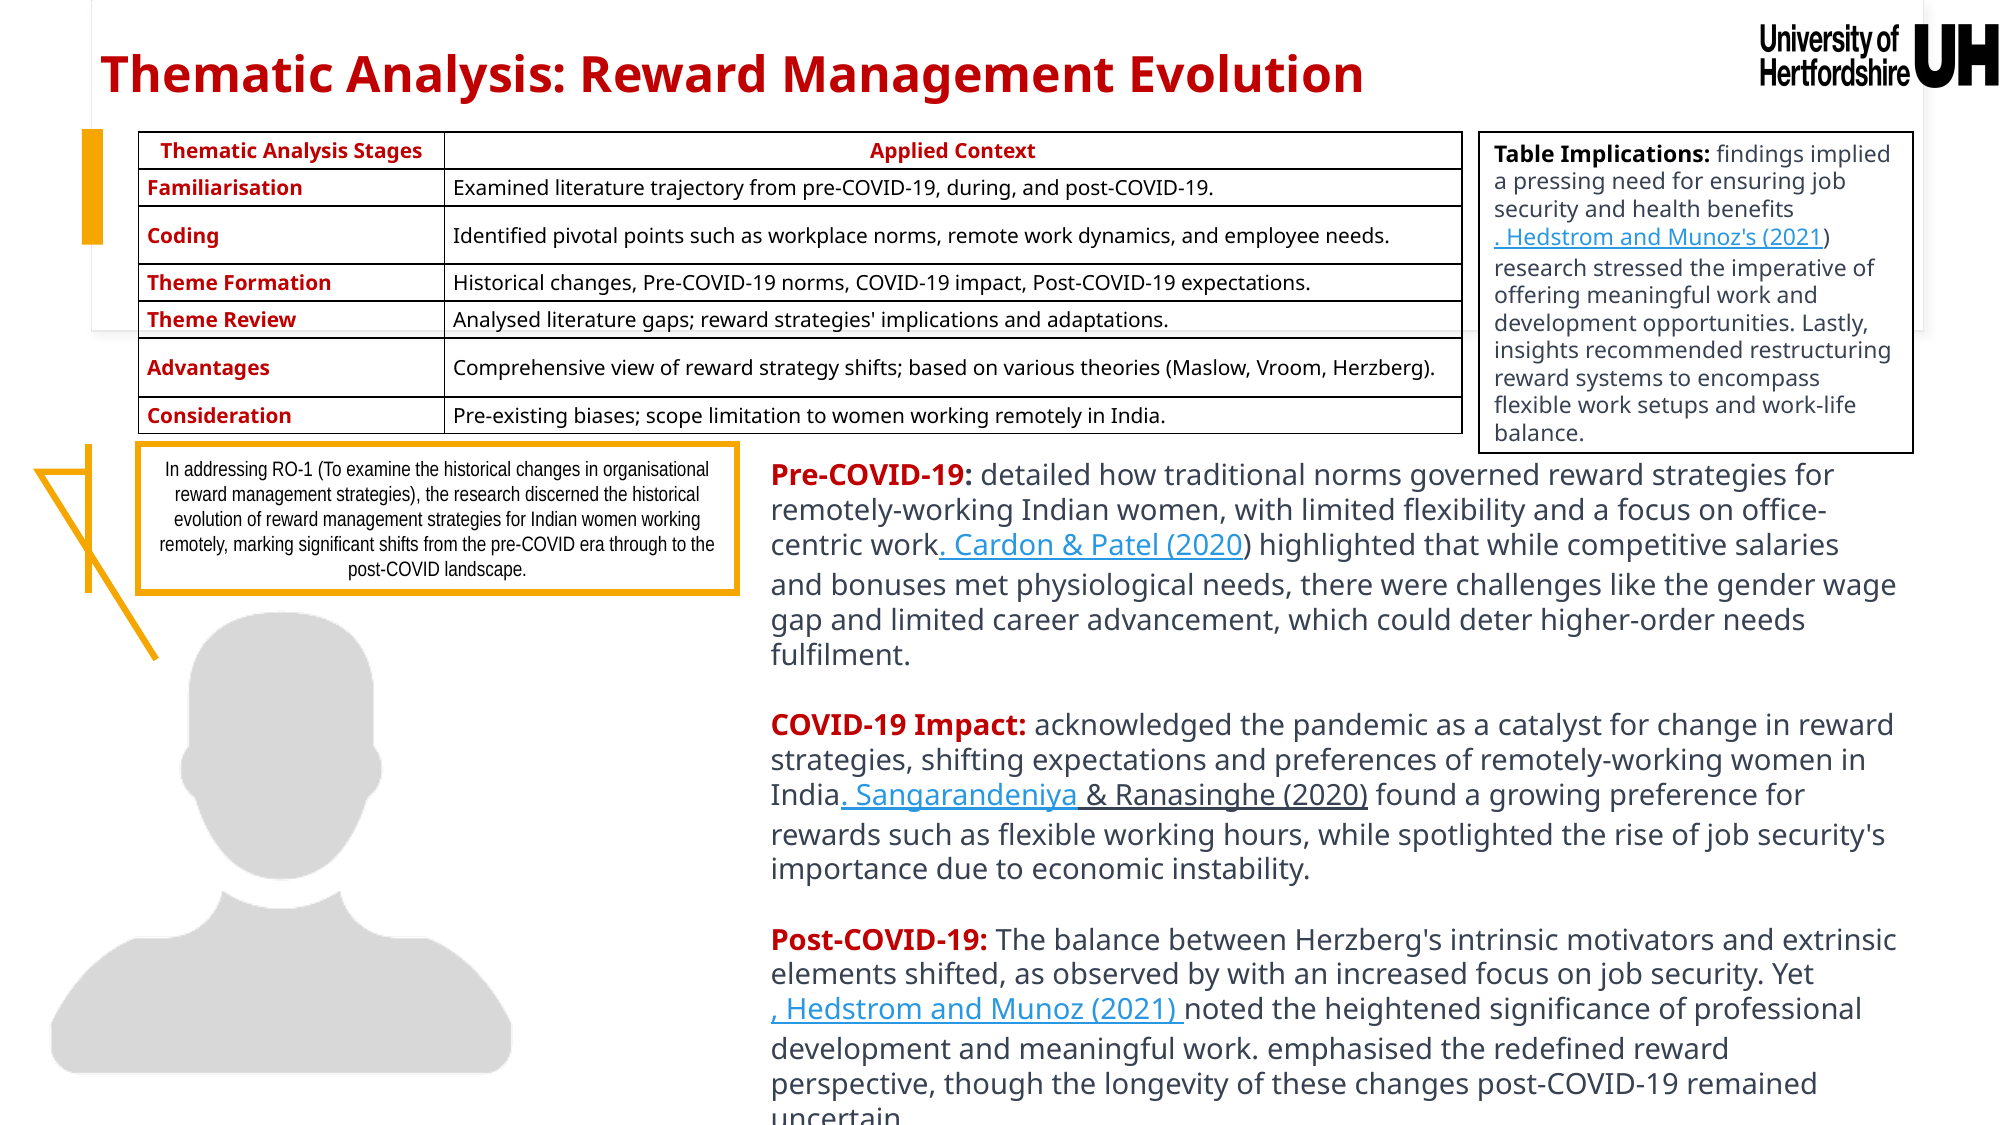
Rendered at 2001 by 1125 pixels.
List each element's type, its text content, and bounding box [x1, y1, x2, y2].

table_cell Examined literature trajectory from pre-COVID-19, during, and post-COVID-19. [445, 170, 1461, 205]
table_cell Consideration [139, 398, 444, 433]
text_box In addressing RO-1 (To examine the historical changes in organisational reward management strategies), the research discerned the historical evolution of reward management strategies for Indian women working remotely, marking significant shifts from the pre-COVID era through to the post-COVID landscape. [137, 443, 738, 594]
table_cell Advantages [139, 339, 444, 396]
table_header Applied Context [445, 133, 1461, 168]
table_cell Familiarisation [139, 170, 444, 205]
text_box Table Implications: findings implied a pressing need for ensuring job security and health benefits. Hedstrom and Munoz's (2021) research stressed the imperative of offering meaningful work and development opportunities. Lastly, insights recommended restructuring reward systems to encompass flexible work setups and work-life balance. [1478, 131, 1914, 449]
table_cell Comprehensive view of reward strategy shifts; based on various theories (Maslow, Vroom, Herzberg). [445, 339, 1461, 396]
picture [0, 561, 563, 1125]
table_cell Historical changes, Pre-COVID-19 norms, COVID-19 impact, Post-COVID-19 expectations. [445, 265, 1461, 300]
table_cell Pre-existing biases; scope limitation to women working remotely in India. [445, 398, 1461, 433]
text_box In addressing RO-1 (To examine the historical changes in organisational reward management strategies), the research discerned the historical evolution of reward management strategies for Indian women working remotely, marking significant shifts from the pre-COVID era through to the post-COVID landscape. [36, 443, 96, 561]
table_cell Theme Review [139, 302, 444, 337]
table_cell Theme Formation [139, 265, 444, 300]
table_cell Coding [139, 207, 444, 263]
text_box Pre-COVID-19: detailed how traditional norms governed reward strategies for remotely-working Indian women, with limited flexibility and a focus on office-centric work. Cardon & Patel (2020) highlighted that while competitive salaries and bonuses met physiological needs, there were challenges like the gender wage gap and limited career advancement, which could deter higher-order needs fulfilment. COVID-19 Impact: acknowledged the pandemic as a catalyst for change in reward strategies, shifting expectations and preferences of remotely-working women in India. Sangarandeniya & Ranasinghe (2020) found a growing preference for rewards such as flexible working hours, while spotlighted the rise of job security's importance due to economic instability. Post-COVID-19: The balance between Herzberg's intrinsic motivators and extrinsic elements shifted, as observed by with an increased focus on job security. Yet, Hedstrom and Munoz (2021) noted the heightened significance of professional development and meaningful work. emphasised the redefined reward perspective, though the longevity of these changes post-COVID-19 remained uncertain. [755, 449, 1914, 1125]
table_cell Analysed literature gaps; reward strategies' implications and adaptations. [445, 302, 1461, 337]
title Thematic Analysis: Reward Management Evolution [85, 39, 1754, 115]
picture [1759, 20, 2000, 90]
table_header Thematic Analysis Stages [139, 133, 444, 168]
table_cell Identified pivotal points such as workplace norms, remote work dynamics, and employee needs. [445, 207, 1461, 263]
